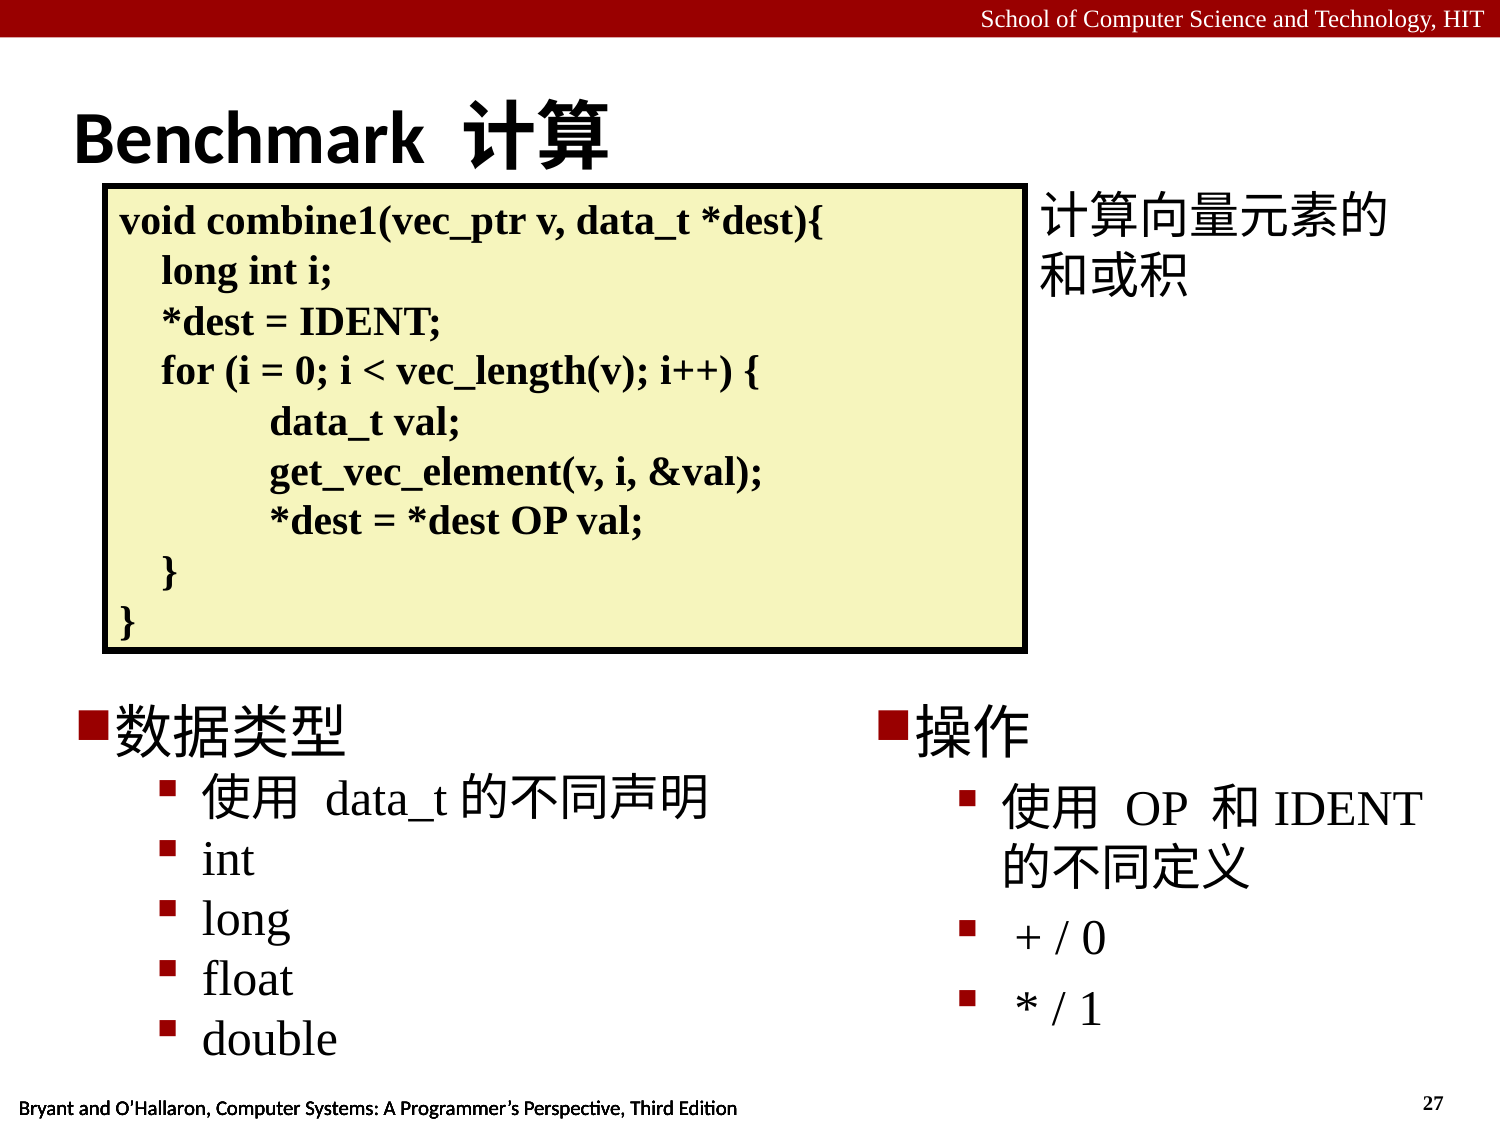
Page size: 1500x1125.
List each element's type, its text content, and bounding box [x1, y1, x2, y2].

list 操作 使用 OP 和IDENT 的不同定义 + / 0 * / 1 [864, 687, 1500, 1052]
title Benchmark 计算 [58, 71, 1500, 197]
list 数据类型 使用 data_t的不同声明 int long float double [64, 687, 826, 1088]
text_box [104, 175, 1413, 656]
